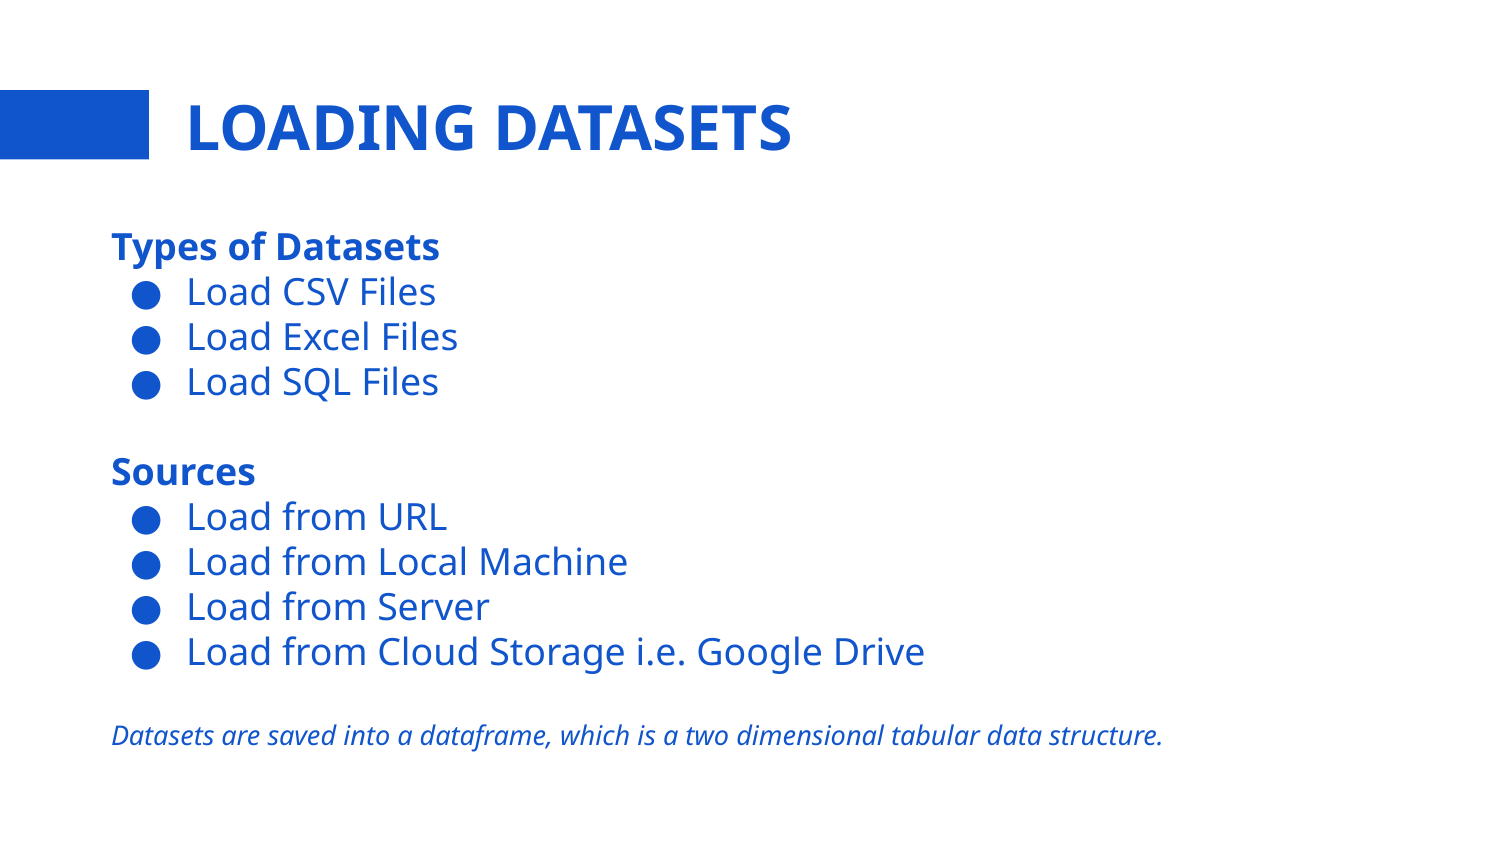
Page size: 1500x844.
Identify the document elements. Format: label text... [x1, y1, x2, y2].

text_box Types of Datasets Load CSV Files Load Excel Files Load SQL Files Sources Load from URL Load from Local Machine Load from Server Load from Cloud Storage i.e. Google Drive Datasets are saved into a dataframe, which is a two dimensional tabular data structure. [96, 206, 1441, 813]
text_box [0, 90, 149, 160]
title LOADING DATASETS [170, 72, 1449, 167]
